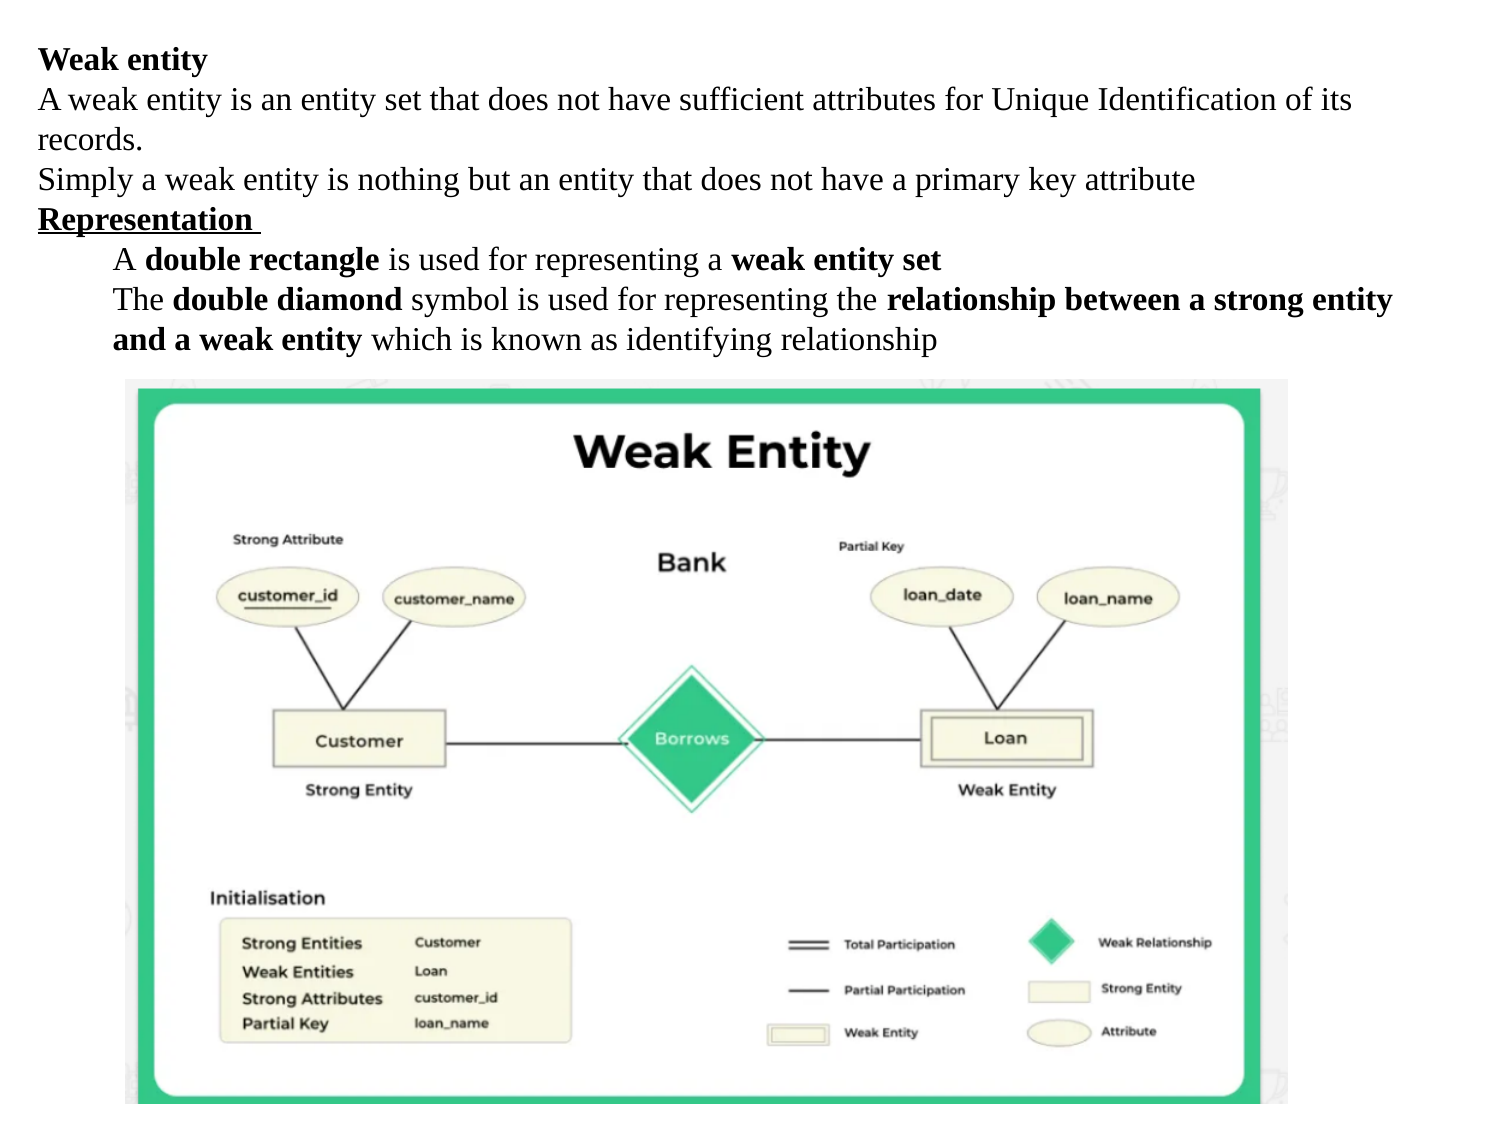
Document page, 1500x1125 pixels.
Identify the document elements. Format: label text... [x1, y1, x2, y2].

list Weak entity A weak entity is an entity set that does not have sufficient attributes for Unique Identification of its records. Simply a weak entity is nothing but an entity that does not have a primary key attribute Representation A double rectangle is used for representing a weak entity set The double diamond symbol is used for representing the relationship between a strong entity and a weak entity which is known as identifying relationship [37, 37, 1423, 401]
picture [124, 379, 1288, 1105]
